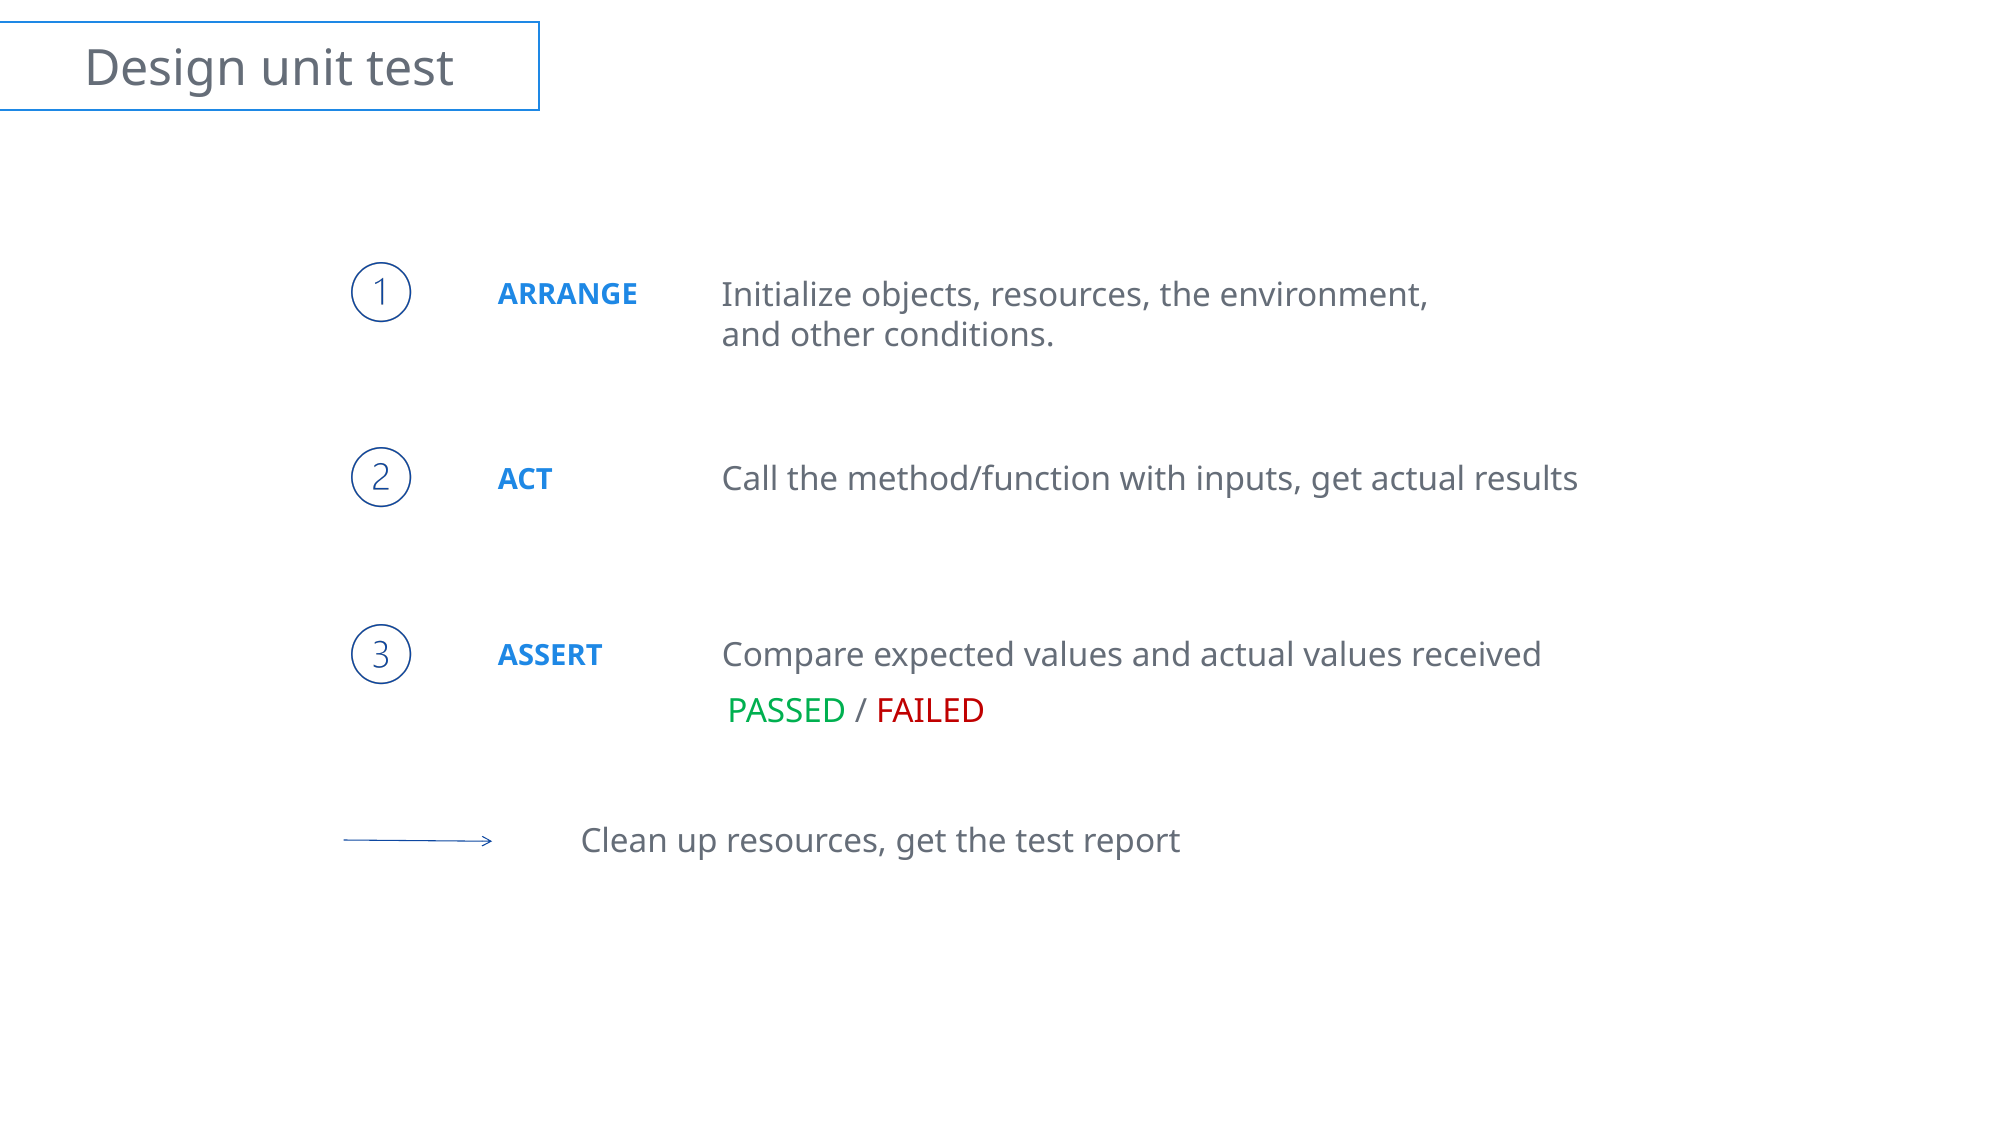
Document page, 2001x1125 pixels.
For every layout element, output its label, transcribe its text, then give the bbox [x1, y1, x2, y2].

text_box Compare expected values and actual values received [707, 626, 1669, 681]
text_box ACT [483, 452, 688, 503]
picture [343, 254, 419, 330]
text_box ASSERT [483, 628, 688, 679]
text_box PASSED / FAILED [712, 681, 1067, 737]
text_box Clean up resources, get the test report [565, 812, 1528, 867]
text_box [0, 21, 540, 111]
text_box Initialize objects, resources, the environment, and other conditions. [706, 265, 1512, 361]
text_box Call the method/function with inputs, get actual results [706, 449, 1684, 505]
picture [343, 439, 419, 515]
picture [343, 616, 419, 692]
text_box ARRANGE [483, 267, 688, 318]
